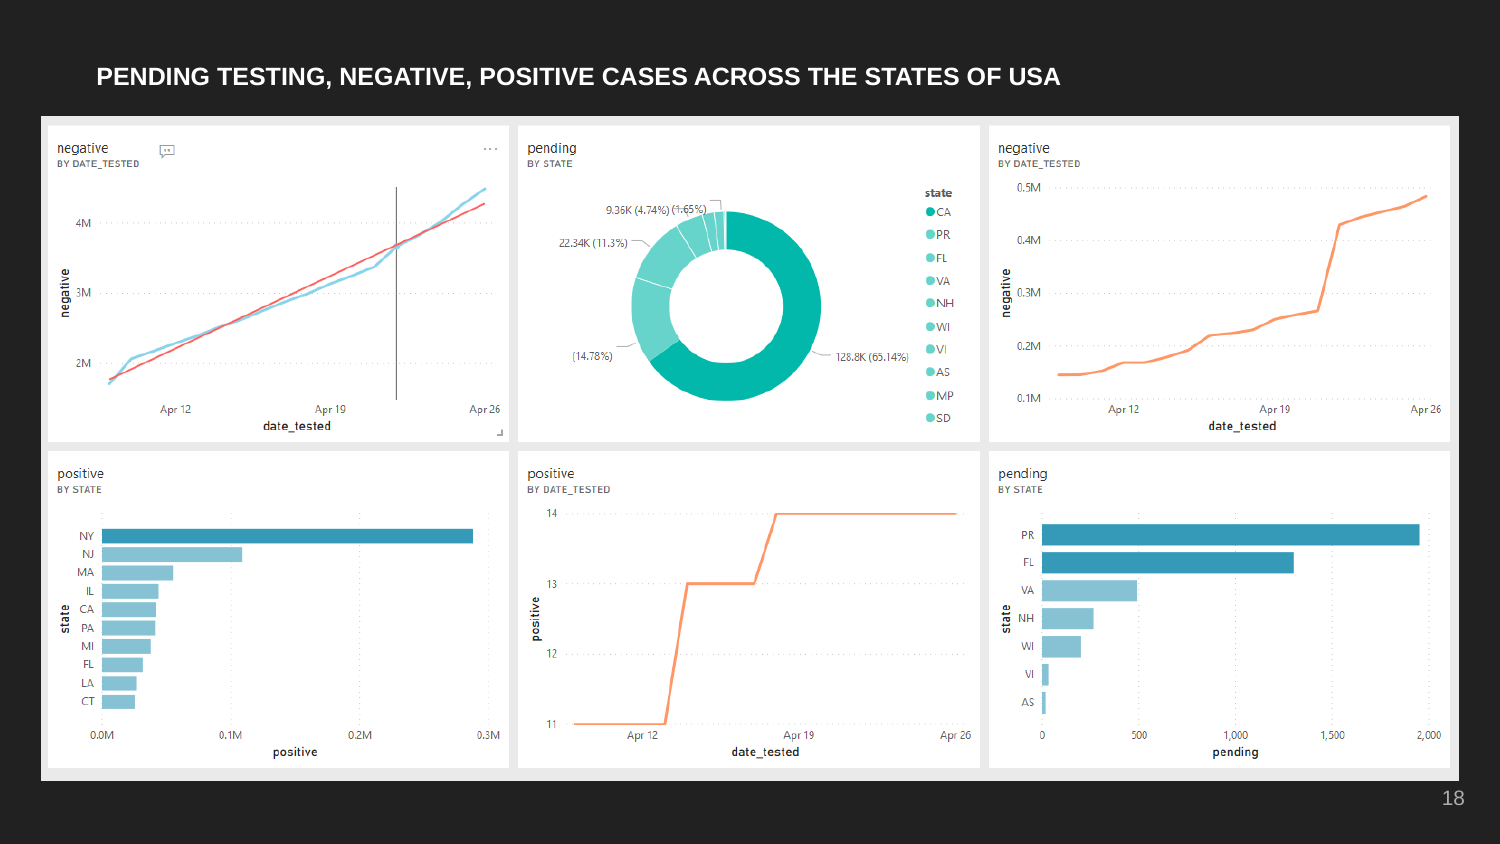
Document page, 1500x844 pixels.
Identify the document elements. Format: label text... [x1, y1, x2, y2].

slide_number ‹#› [1389, 764, 1480, 830]
text_box PENDING TESTING, NEGATIVE, POSITIVE CASES ACROSS THE STATES OF USA [32, 31, 1128, 107]
picture [40, 116, 1460, 781]
